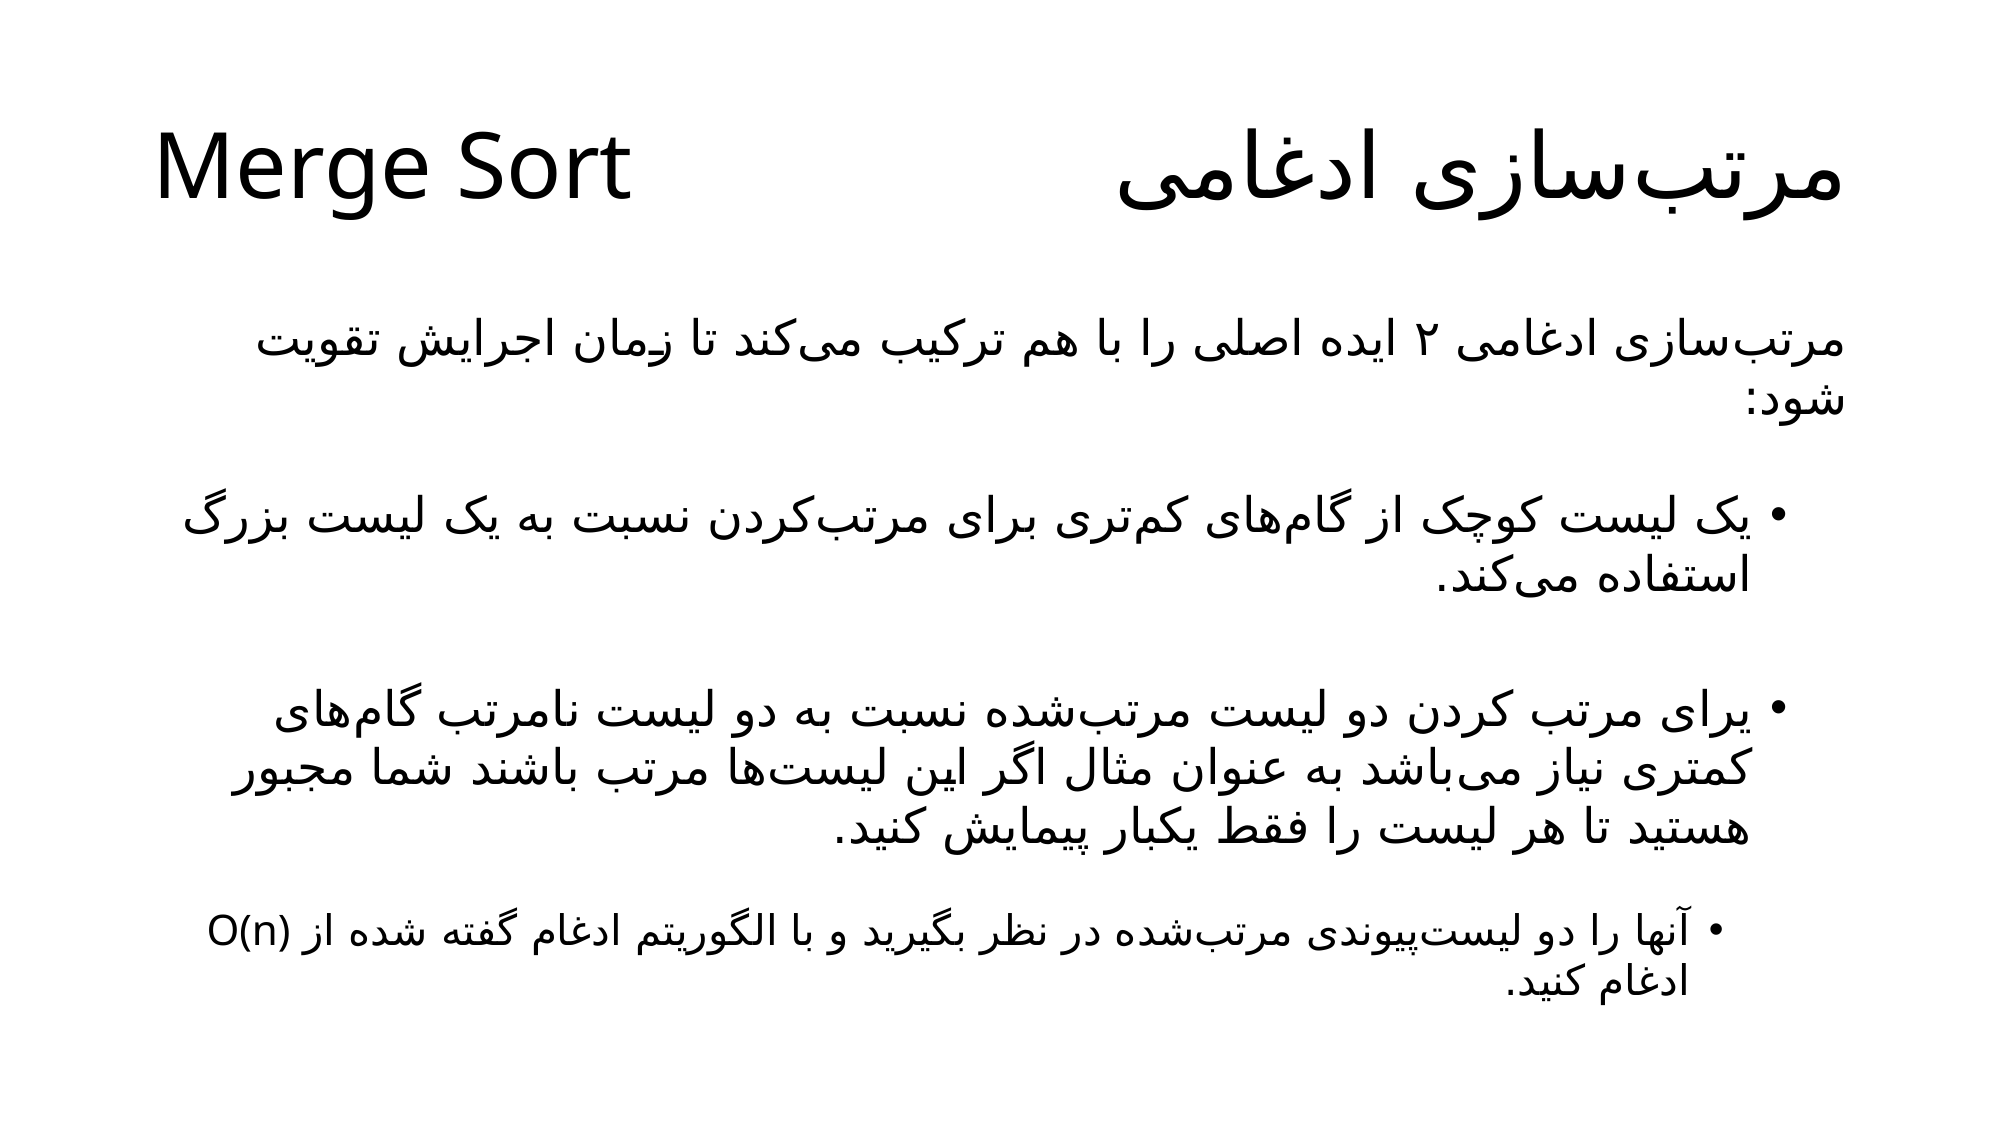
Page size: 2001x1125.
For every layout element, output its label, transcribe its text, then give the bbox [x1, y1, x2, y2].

list مرتب‌سازی ادغامی ۲ ایده اصلی را با هم ترکیب می‌کند تا زمان اجرایش تقویت شود: یک لیست کوچک از گام‌های کم‌تری برای مرتب‌کردن نسبت به یک لیست بزرگ استفاده می‌کند. یرای مرتب کردن دو لیست مرتب‌شده نسبت به دو لیست نامرتب گام‌های کمتری نیاز می‌باشد به عنوان مثال اگر این لیست‌ها مرتب باشند شما مجبور هستید تا هر لیست را فقط یکبار پیمایش کنید. آنها را دو لیست‌پیوندی مرتب‌شده در نظر بگیرید و با الگوریتم ادغام گفته شده از O(n) ادغام کنید. [137, 299, 1863, 1014]
text_box Merge Sort [137, 59, 1863, 278]
